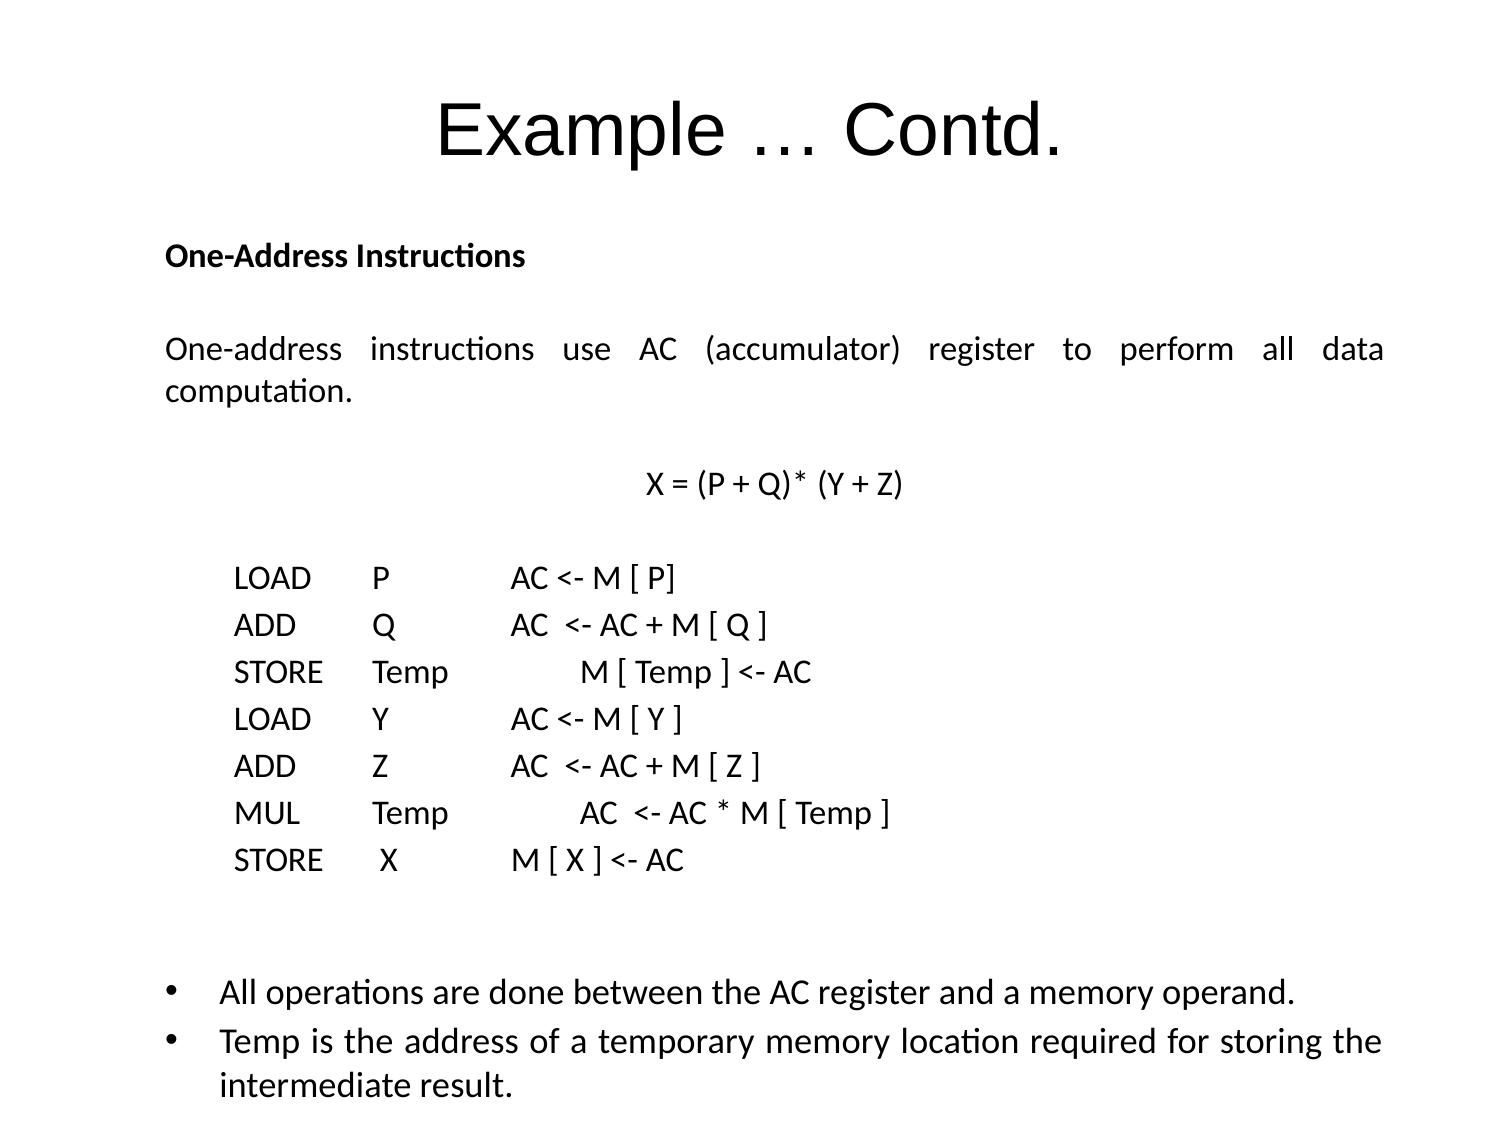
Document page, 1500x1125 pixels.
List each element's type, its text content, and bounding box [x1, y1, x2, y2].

text_box Example … Contd. [162, 75, 1338, 188]
title [50, 0, 1400, 188]
slide_number 17 [1074, 1042, 1425, 1103]
list One-Address Instructions One-address instructions use AC (accumulator) register to perform all data computation. X = (P + Q)* (Y + Z) LOAD P AC <- M [ P] ADD Q AC <- AC + M [ Q ] STORE Temp M [ Temp ] <- AC LOAD Y AC <- M [ Y ] ADD Z AC <- AC + M [ Z ] MUL Temp AC <- AC * M [ Temp ] STORE X M [ X ] <- AC All operations are done between the AC register and a memory operand. Temp is the address of a temporary memory location required for storing the intermediate result. [150, 224, 1400, 1113]
